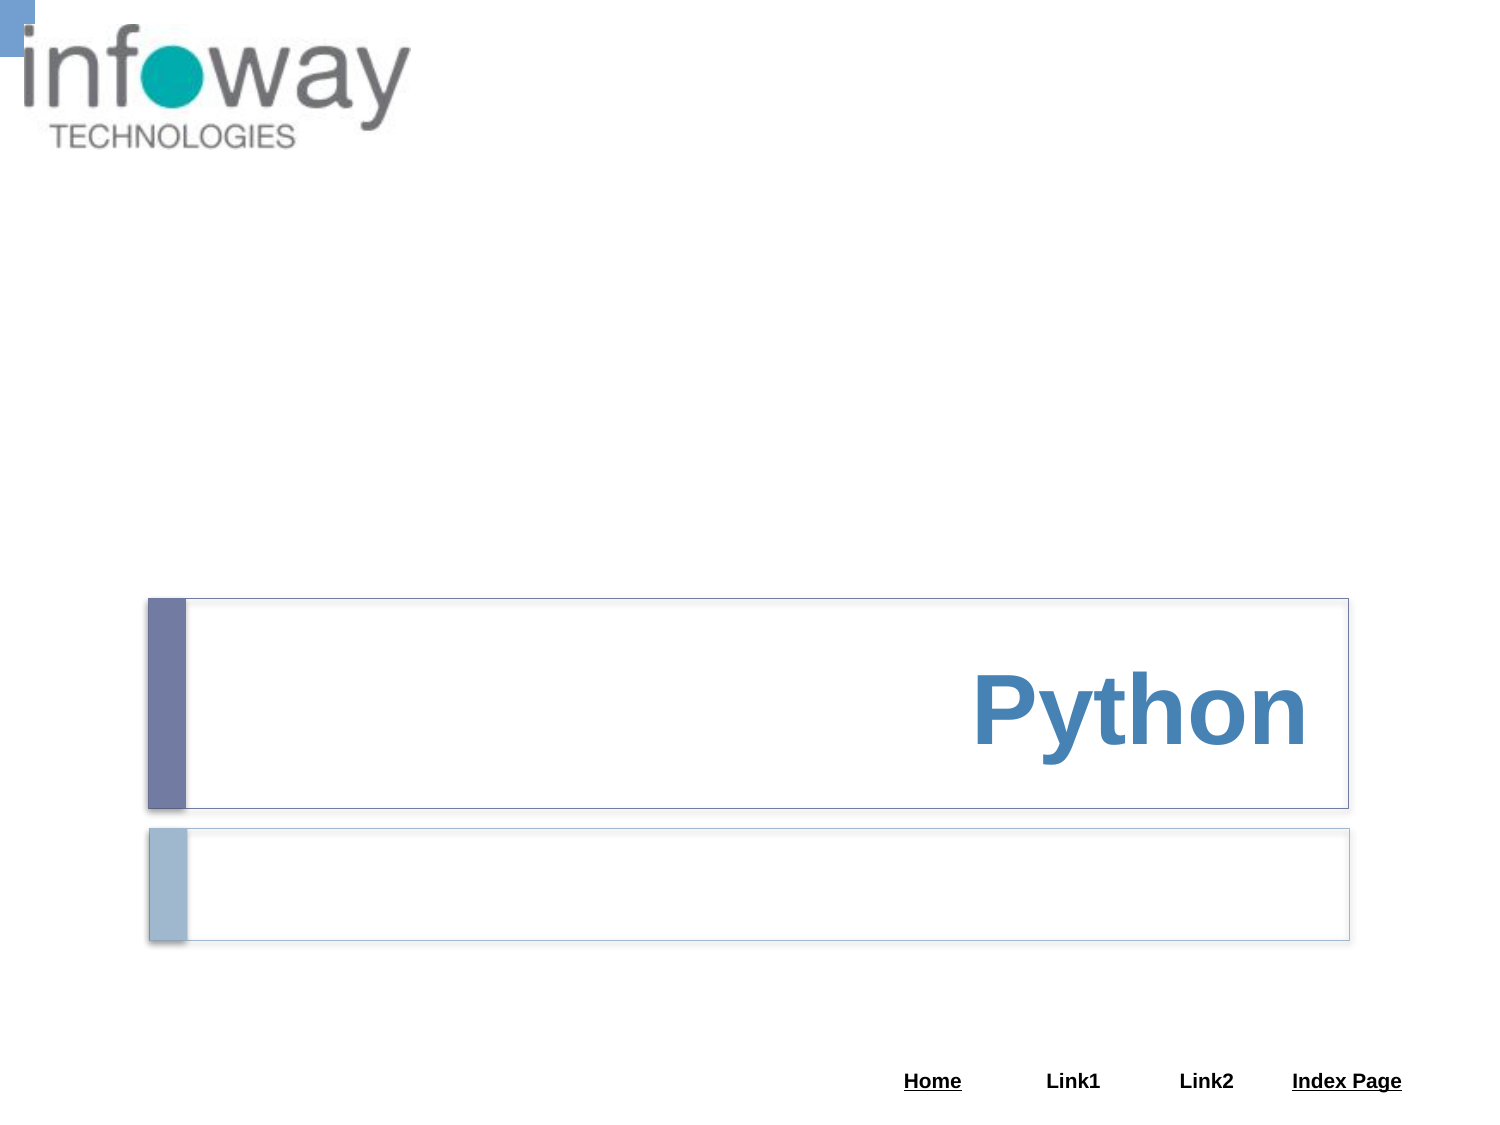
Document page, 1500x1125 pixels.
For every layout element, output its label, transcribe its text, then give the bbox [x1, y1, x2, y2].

title Python [200, 637, 1325, 800]
picture [24, 24, 411, 151]
